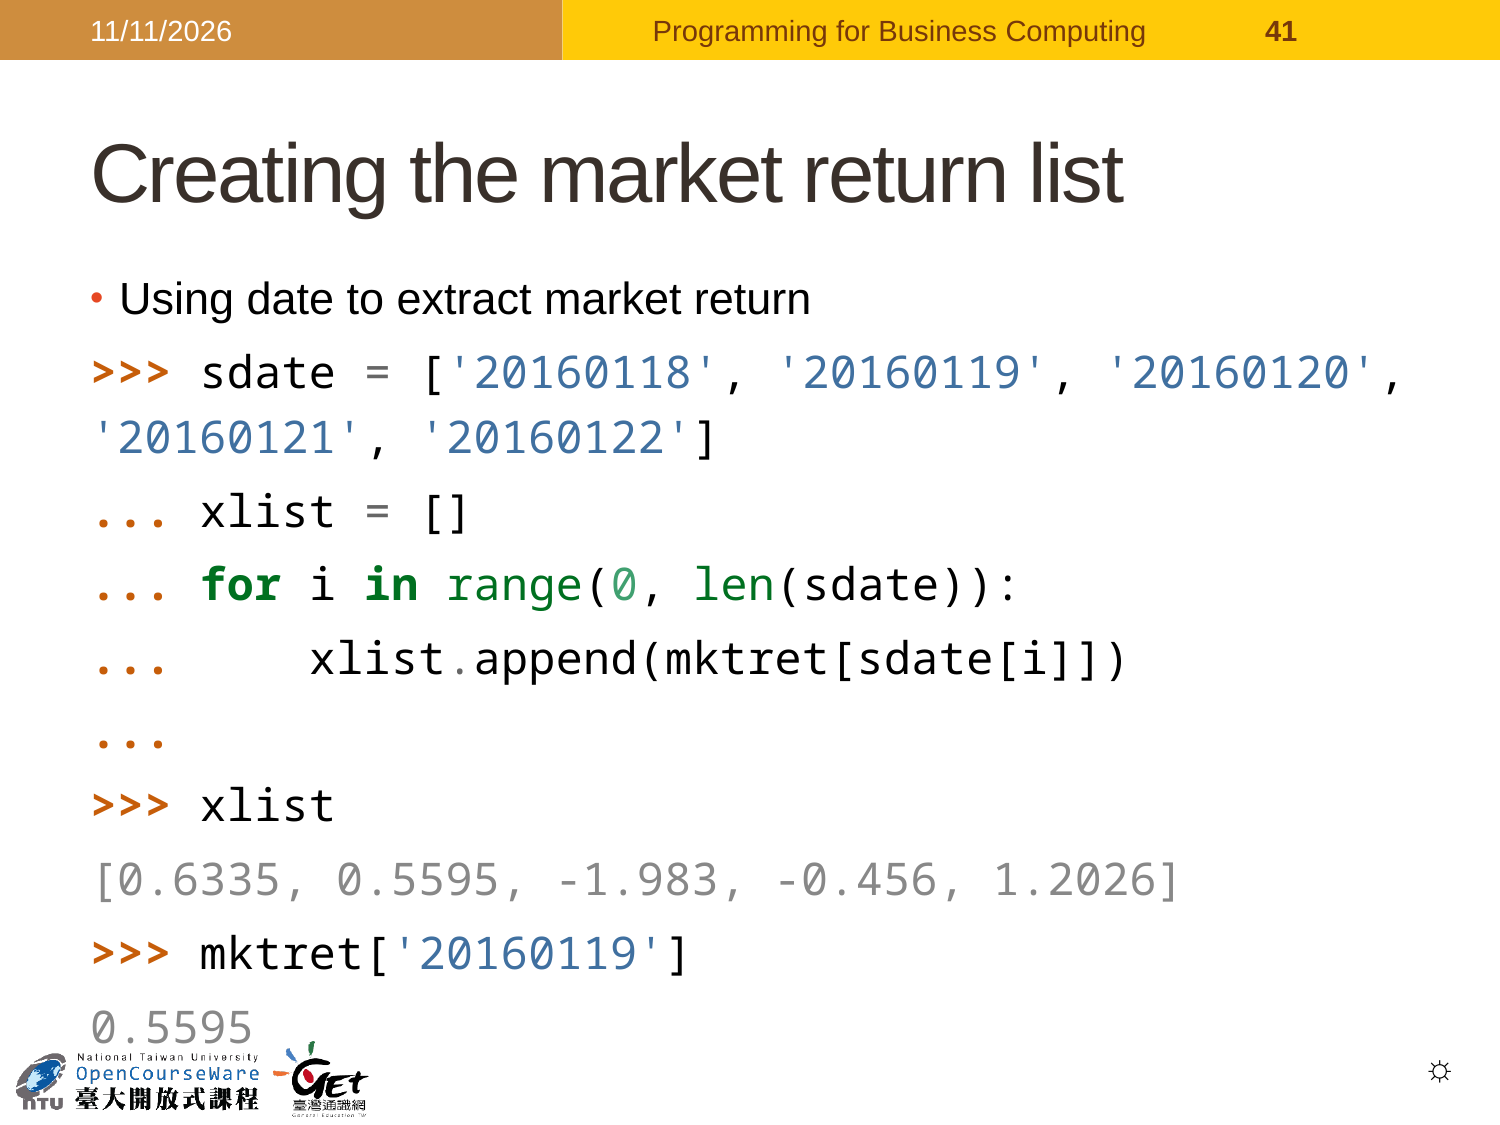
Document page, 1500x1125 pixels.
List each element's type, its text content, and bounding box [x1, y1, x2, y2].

text_box ☼ [1407, 1035, 1472, 1096]
title Creating the market return list [75, 87, 1425, 250]
list Using date to extract market return >>> sdate = ['20160118', '20160119', '20160120', '20160121', '20160122'] ... xlist = [] ... for i in range(0, len(sdate)): ... xlist.append(mktret[sdate[i]]) ... >>> xlist [0.6335, 0.5595, -1.983, -0.456, 1.2026] >>> mktret['20160119'] 0.5595 [75, 262, 1425, 1063]
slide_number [75, 3, 550, 57]
slide_number 41 [1250, 3, 1425, 57]
footer Programming for Business Computing [562, 3, 1238, 57]
picture [0, 1040, 375, 1124]
